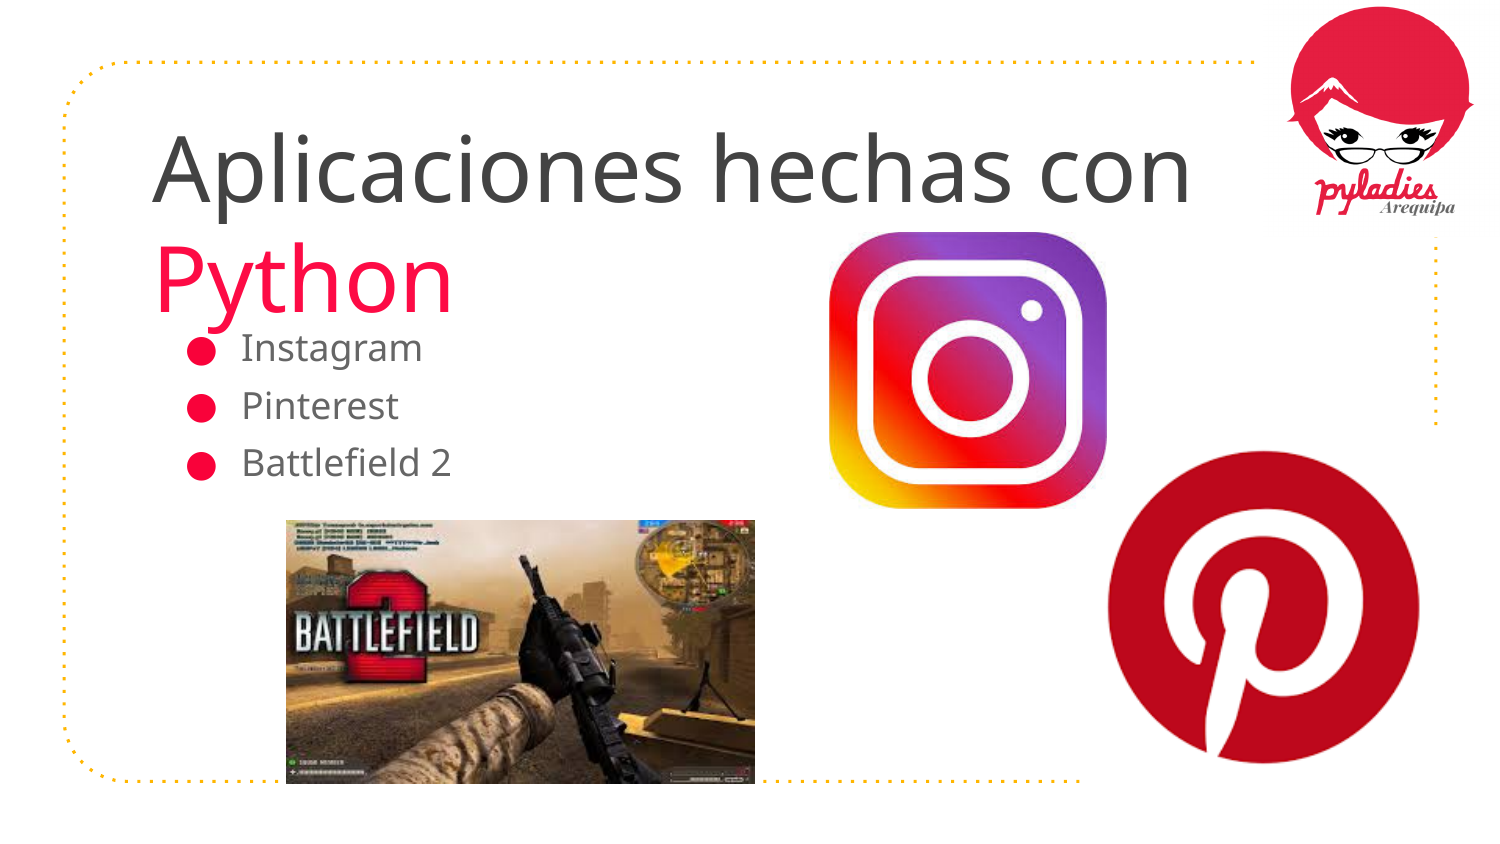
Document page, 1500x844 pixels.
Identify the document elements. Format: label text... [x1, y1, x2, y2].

title Aplicaciones hechas con Python [137, 95, 1258, 237]
picture [829, 232, 1440, 784]
picture [1263, 0, 1500, 237]
list Instagram Pinterest Battlefield 2 [151, 309, 497, 698]
picture [285, 520, 756, 784]
